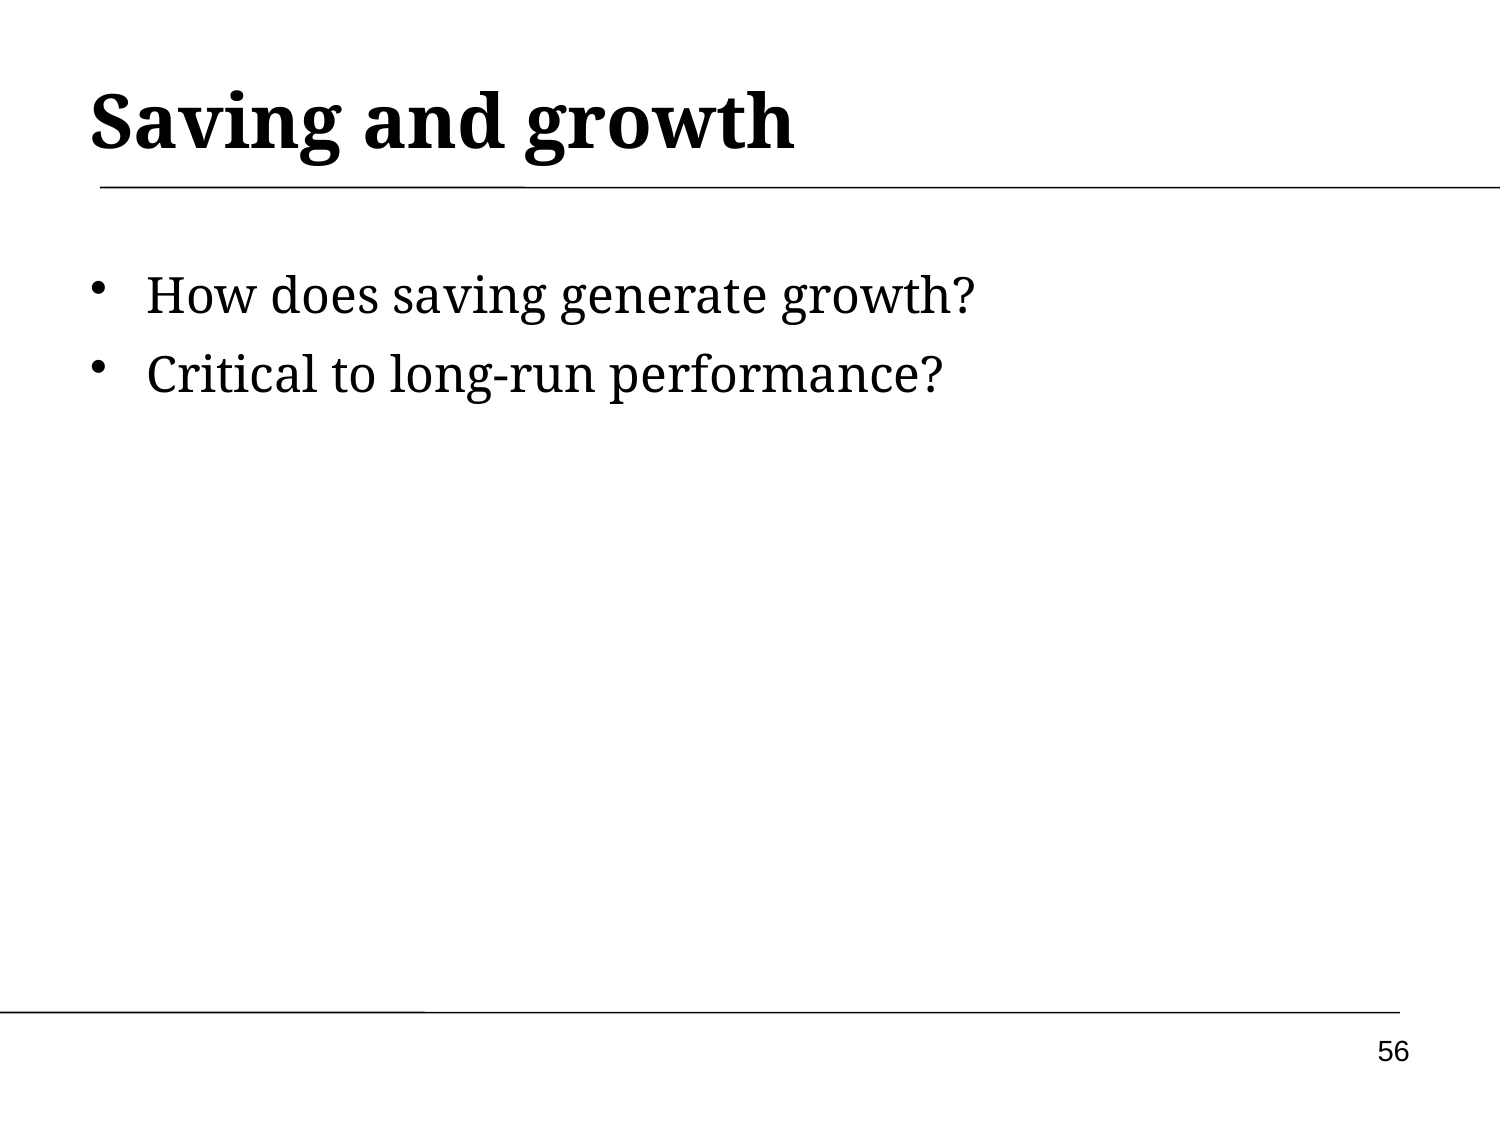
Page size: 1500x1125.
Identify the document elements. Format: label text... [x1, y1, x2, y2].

list How does saving generate growth? Critical to long-run performance? [74, 262, 1426, 713]
title Saving and growth [74, 49, 1426, 188]
slide_number 56 [1074, 1024, 1426, 1103]
